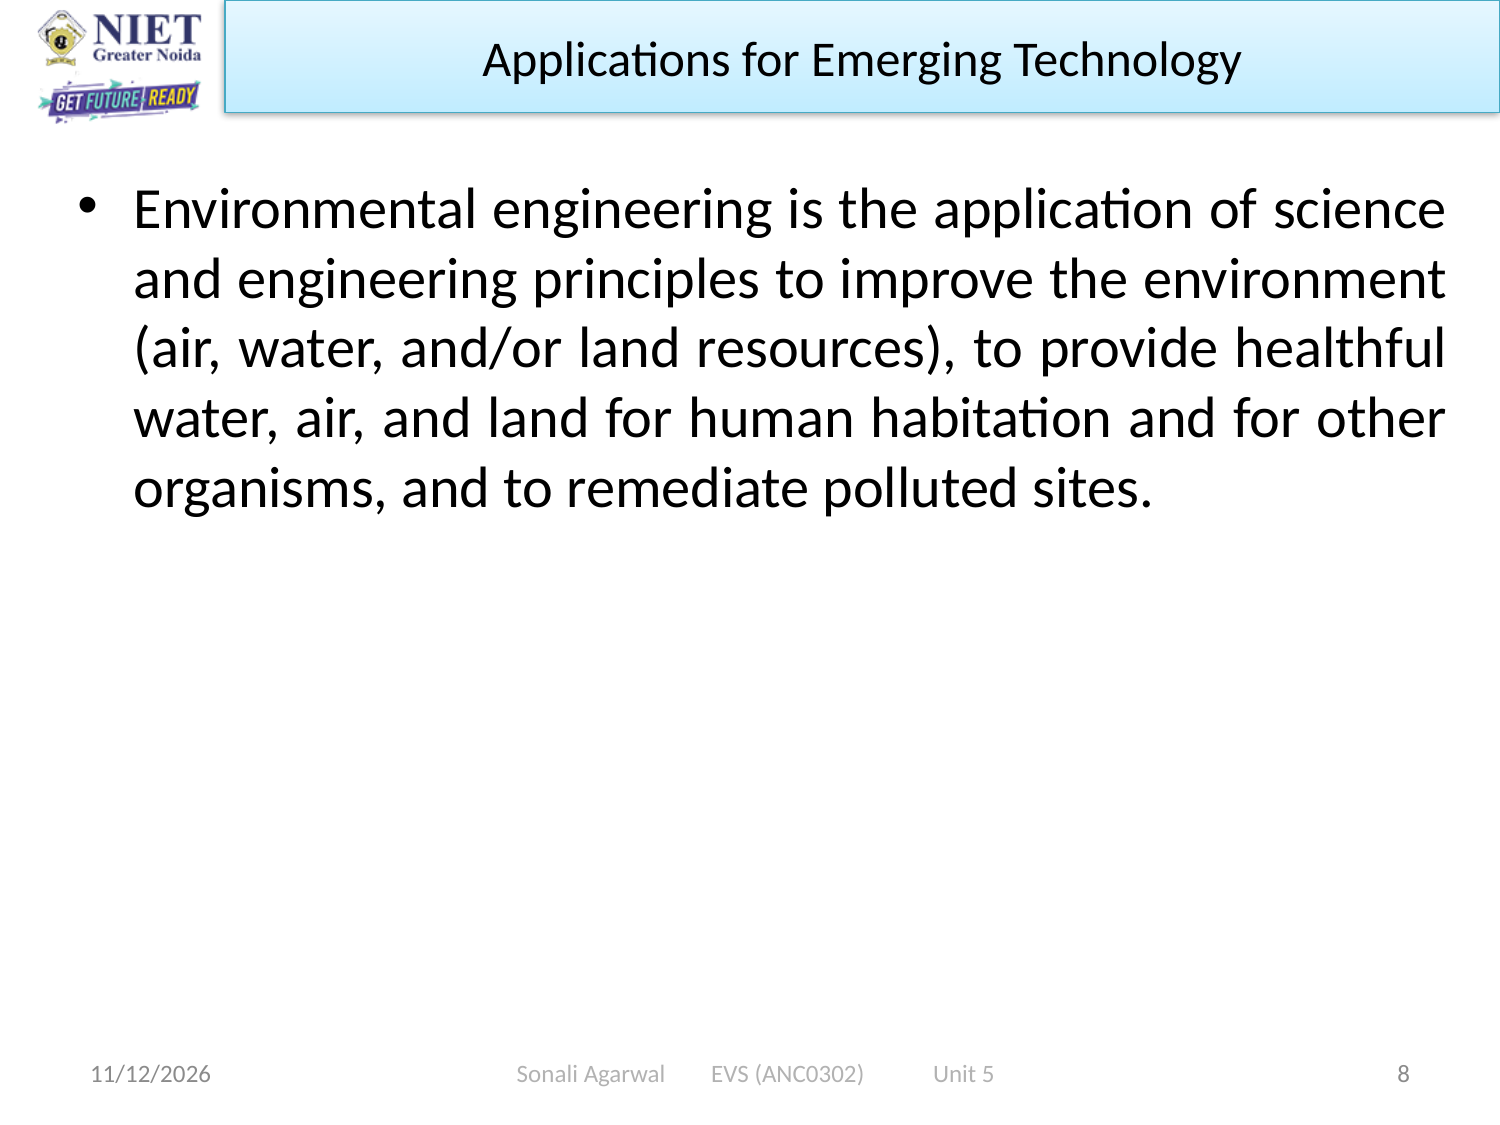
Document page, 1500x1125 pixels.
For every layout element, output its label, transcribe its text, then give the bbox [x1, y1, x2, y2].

picture [0, 0, 238, 135]
footer Sonali Agarwal EVS (ANC0302) Unit 5 [450, 1042, 1063, 1103]
slide_number 8 [1074, 1042, 1425, 1103]
list Environmental engineering is the application of science and engineering principles to improve the environment (air, water, and/or land resources), to provide healthful water, air, and land for human habitation and for other organisms, and to remediate polluted sites. [62, 162, 1463, 1000]
text_box Applications for Emerging Technology [238, 0, 1500, 113]
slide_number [75, 1042, 425, 1103]
